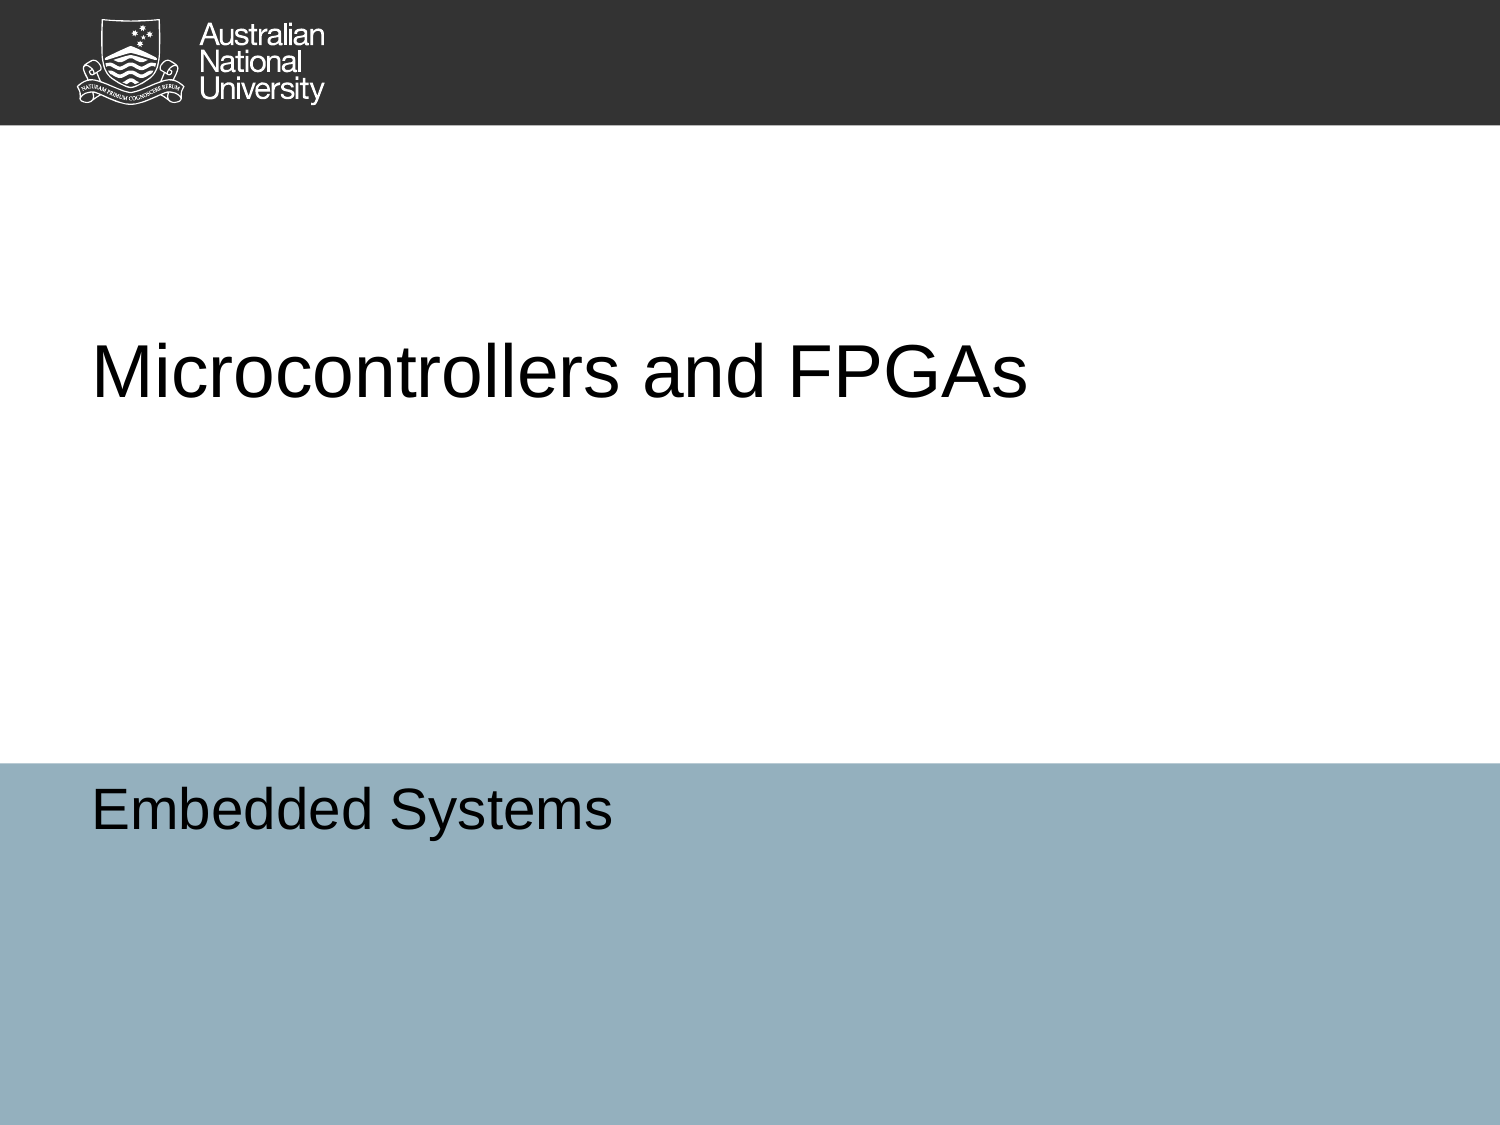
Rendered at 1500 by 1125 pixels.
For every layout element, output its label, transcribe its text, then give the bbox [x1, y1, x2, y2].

subtitle Embedded Systems [76, 763, 1436, 849]
title Microcontrollers and FPGAs [76, 314, 1424, 421]
